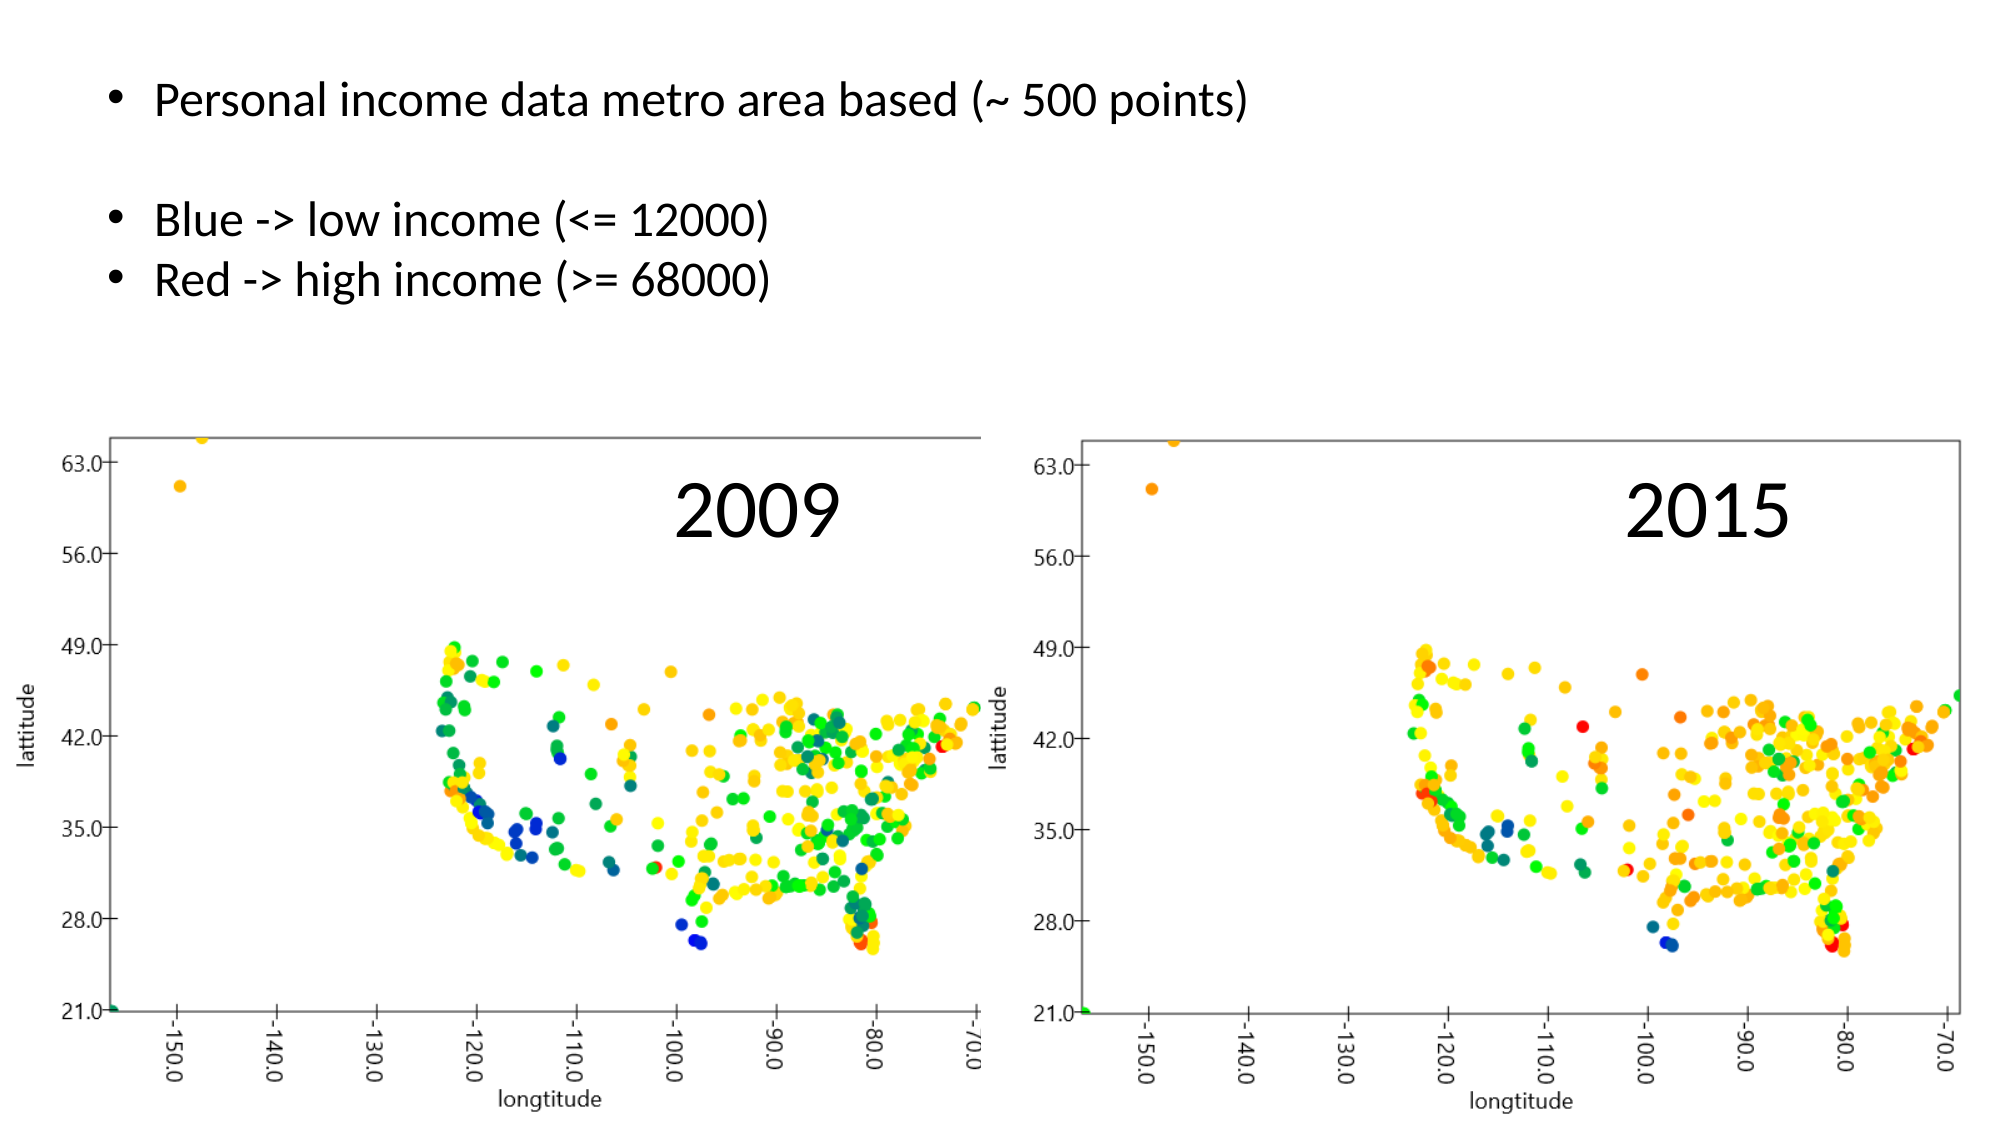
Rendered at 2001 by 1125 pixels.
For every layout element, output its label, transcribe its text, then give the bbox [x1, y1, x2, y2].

text_box Personal income data metro area based (~ 500 points) Blue -> low income (<= 12000) Red -> high income (>= 68000) [92, 59, 1370, 314]
picture [9, 363, 1980, 1115]
